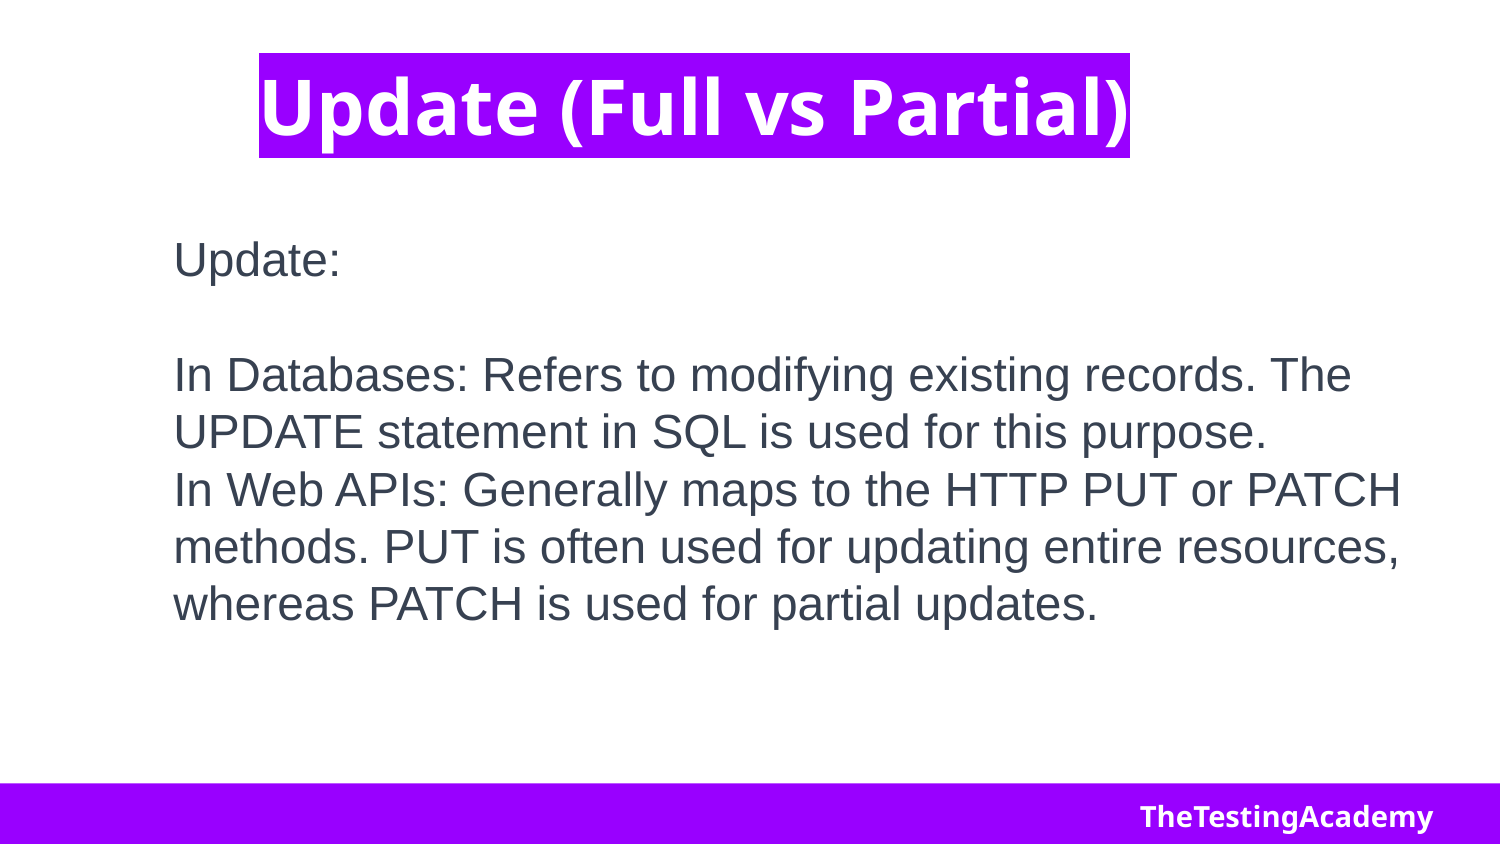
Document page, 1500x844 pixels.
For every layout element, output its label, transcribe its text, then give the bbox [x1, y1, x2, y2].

title Update (Full vs Partial) [0, 35, 1387, 174]
text_box Update: In Databases: Refers to modifying existing records. The UPDATE statement in SQL is used for this purpose. In Web APIs: Generally maps to the HTTP PUT or PATCH methods. PUT is often used for updating entire resources, whereas PATCH is used for partial updates. [83, 213, 1439, 755]
